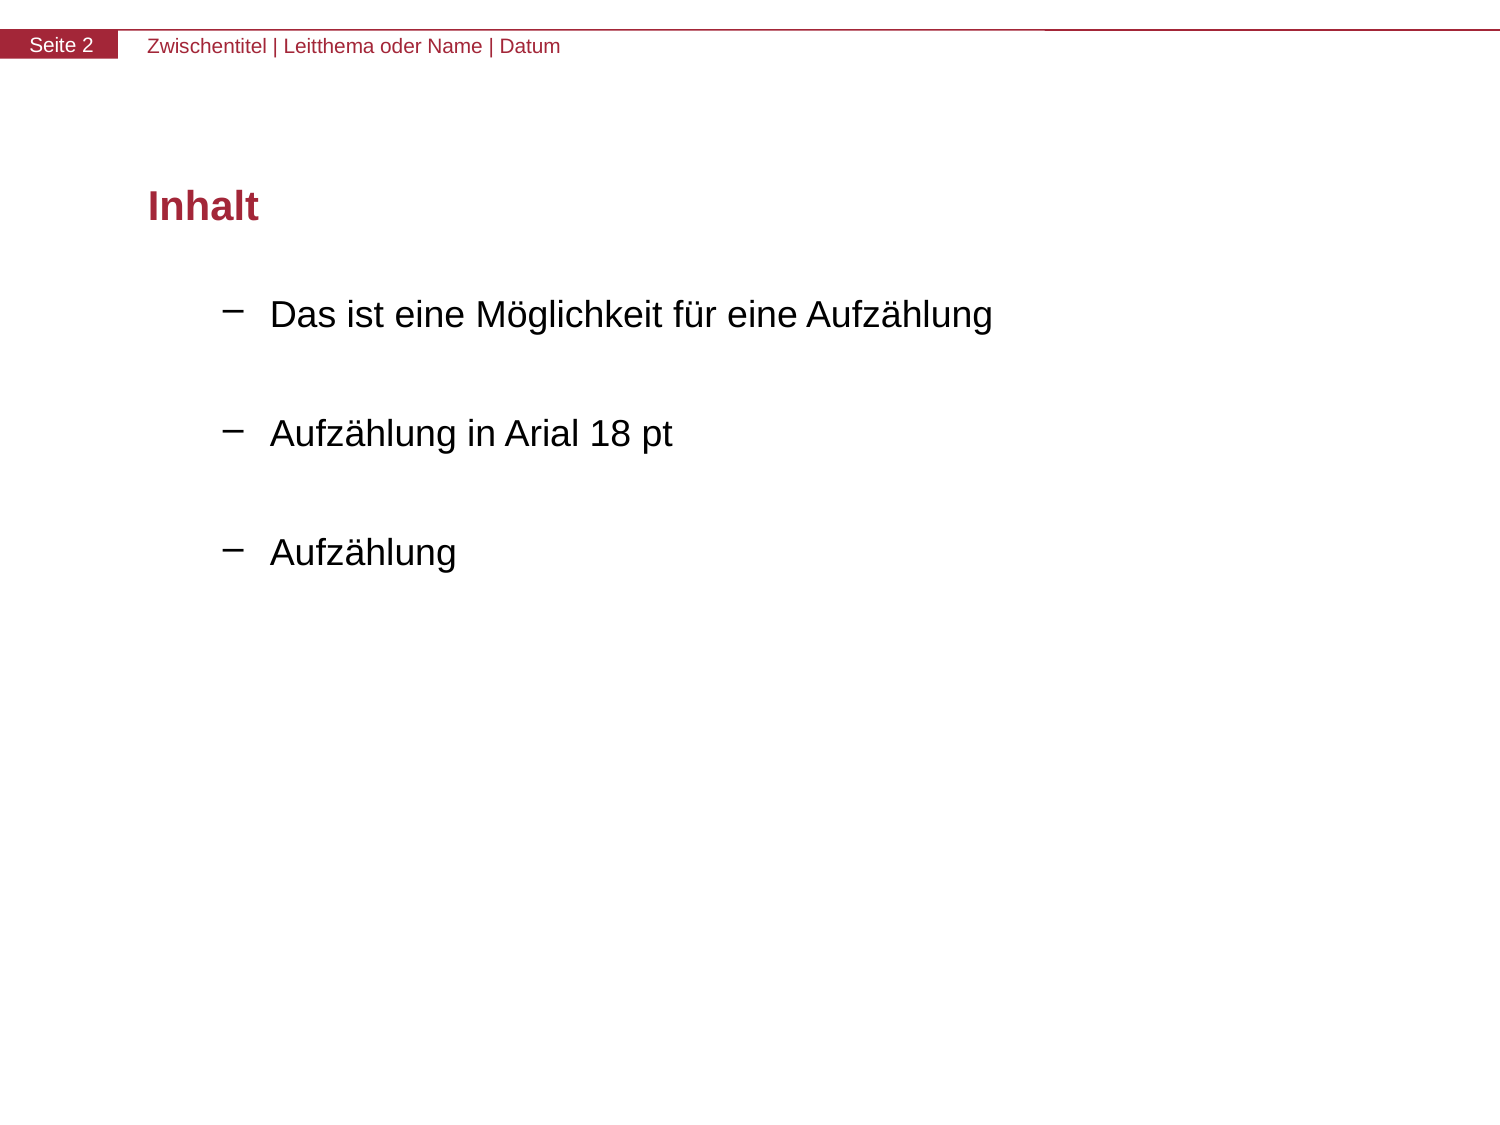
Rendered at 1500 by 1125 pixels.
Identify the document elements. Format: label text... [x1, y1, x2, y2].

title Inhalt [132, 149, 1413, 258]
list Das ist eine Möglichkeit für eine Aufzählung Aufzählung in Arial 18 pt Aufzählung [132, 287, 1371, 888]
